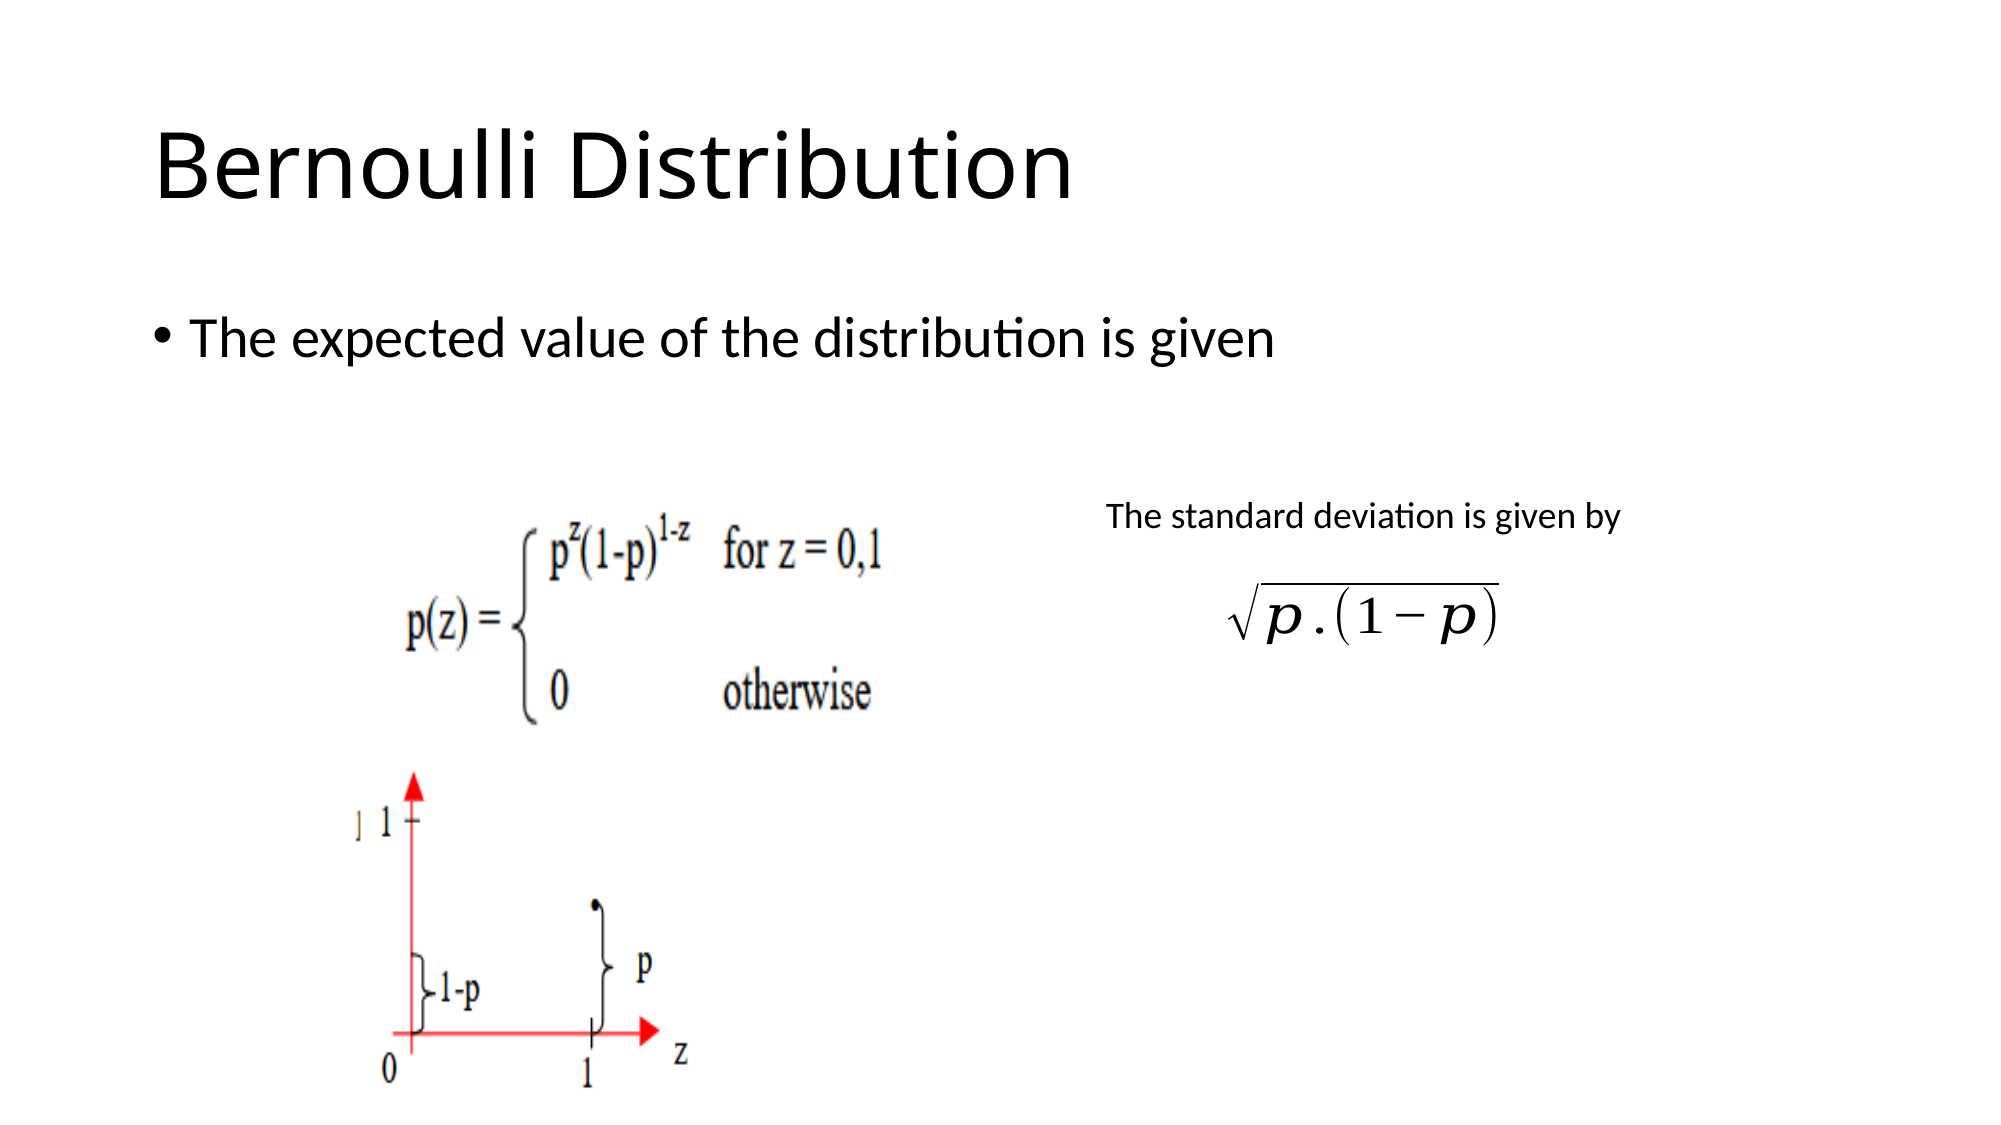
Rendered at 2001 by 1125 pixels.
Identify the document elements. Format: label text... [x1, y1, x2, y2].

text_box The standard deviation is given by [1091, 483, 1637, 544]
picture [333, 477, 900, 1103]
title Bernoulli Distribution [137, 59, 1863, 278]
